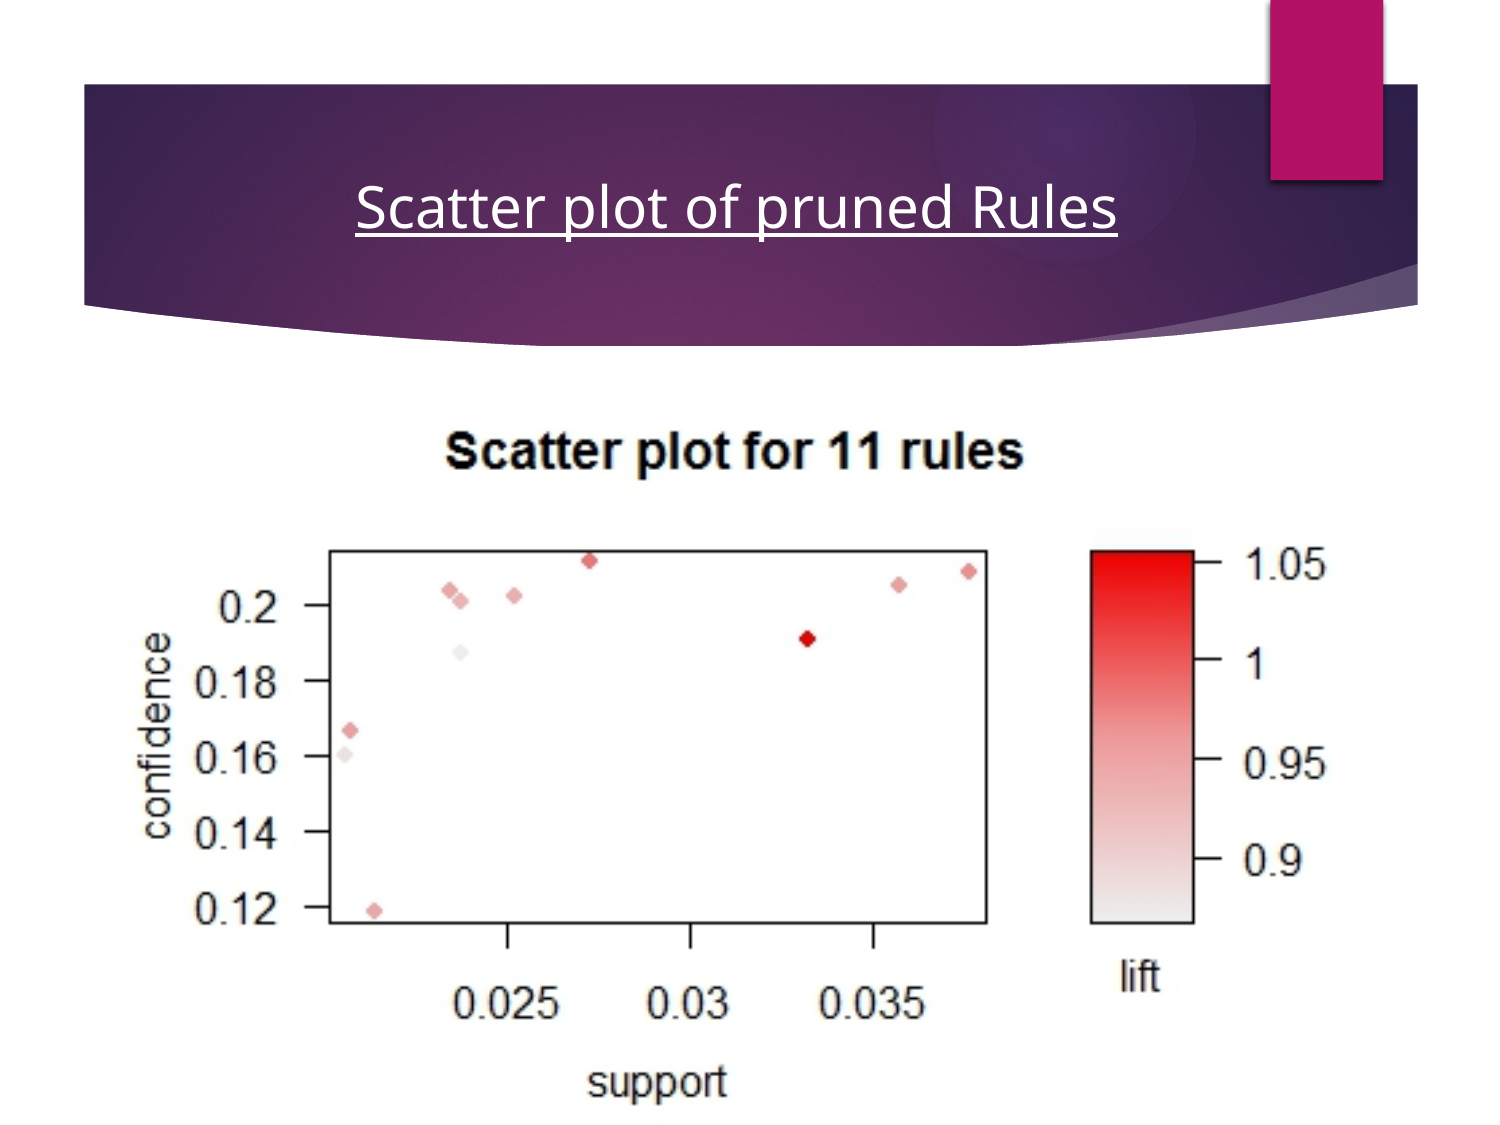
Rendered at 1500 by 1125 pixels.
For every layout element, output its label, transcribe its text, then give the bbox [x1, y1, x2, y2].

picture [124, 346, 1350, 1125]
text_box Scatter plot of pruned Rules [340, 162, 1134, 248]
